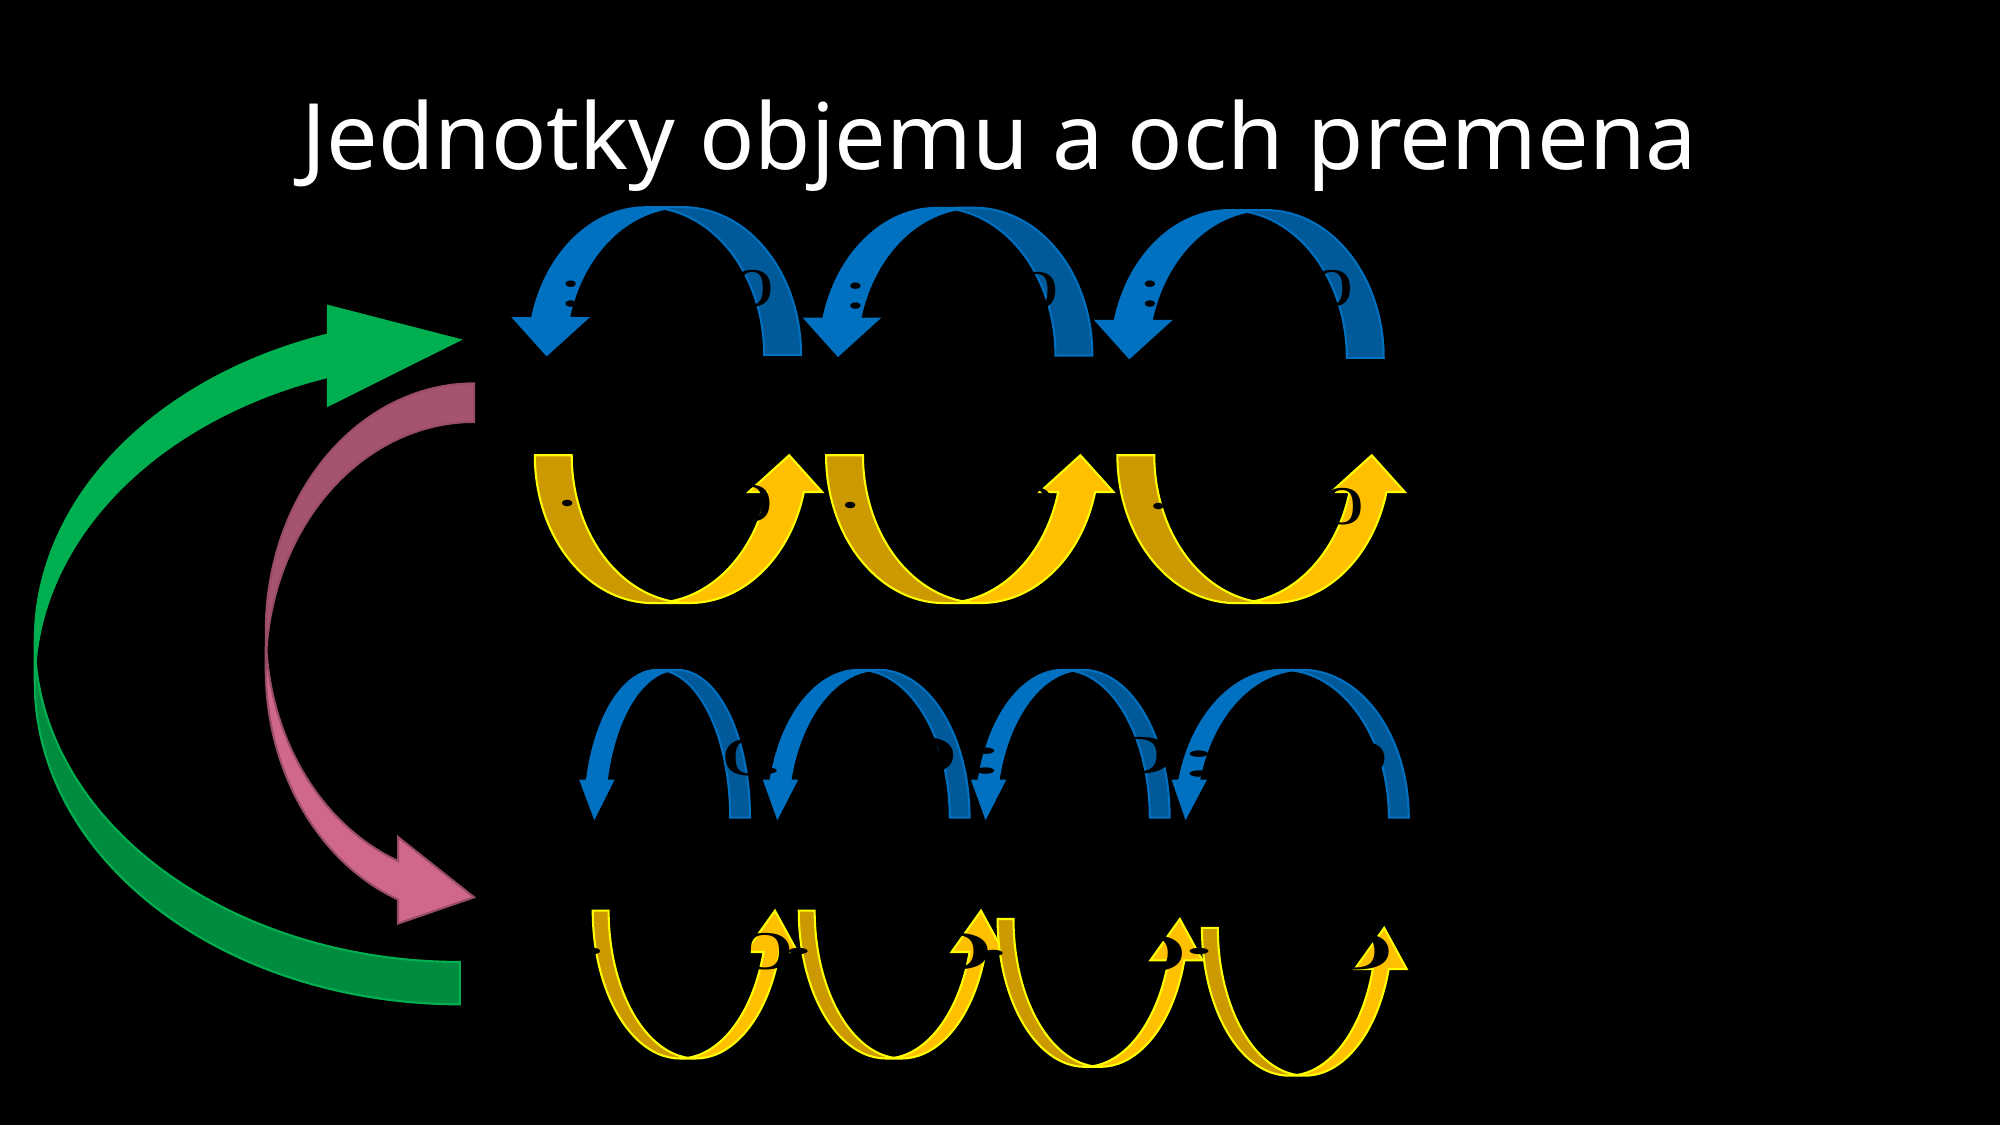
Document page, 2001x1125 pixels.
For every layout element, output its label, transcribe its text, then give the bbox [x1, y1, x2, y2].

text_box [591, 909, 778, 1060]
text_box [511, 206, 803, 357]
text_box [1200, 925, 1409, 1077]
text_box [825, 453, 1116, 605]
text_box [1171, 668, 1410, 821]
text_box [751, 935, 779, 967]
text_box [1144, 767, 1171, 819]
text_box [33, 304, 463, 1006]
text_box [970, 668, 1158, 821]
title Jednotky objemu a och premena [249, 82, 1750, 290]
text_box [757, 908, 797, 950]
text_box [533, 453, 825, 605]
text_box [802, 206, 1094, 358]
text_box [797, 909, 986, 1060]
text_box [1093, 209, 1385, 360]
text_box [1116, 453, 1408, 605]
text_box [963, 908, 998, 950]
text_box [264, 382, 477, 926]
text_box [996, 917, 1203, 1068]
text_box [579, 668, 752, 821]
text_box [762, 668, 971, 821]
